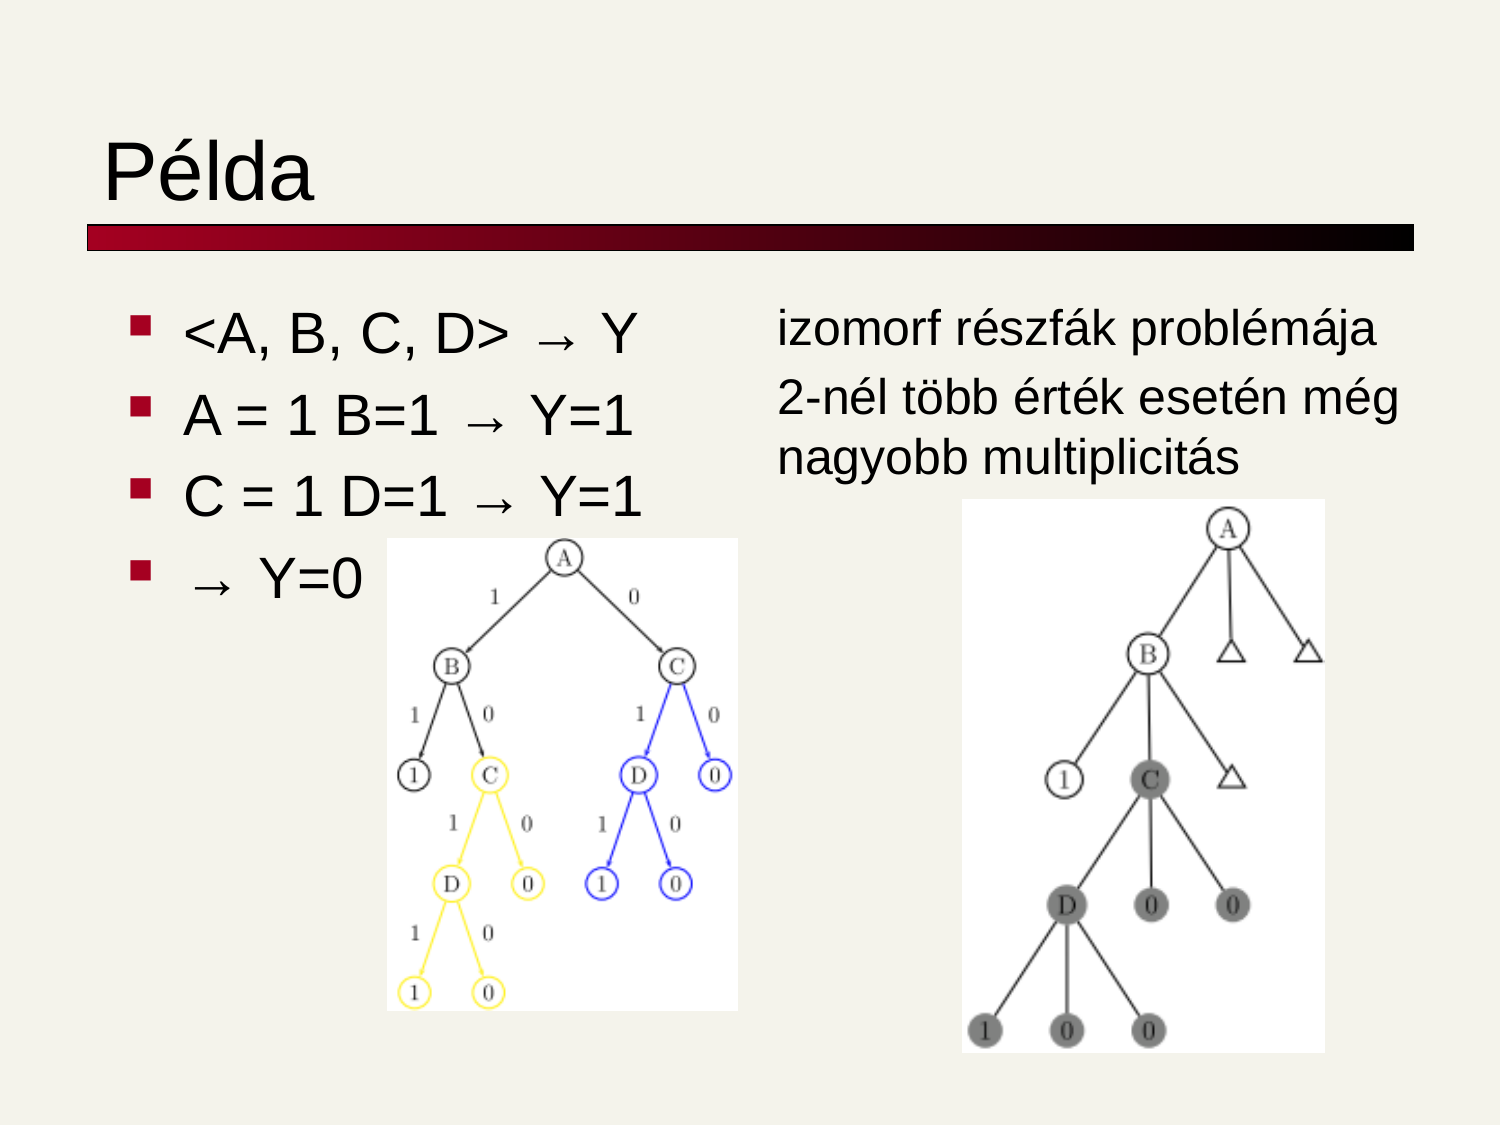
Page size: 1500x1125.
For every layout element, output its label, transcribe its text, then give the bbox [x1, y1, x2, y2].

list izomorf részfák problémája 2-nél több érték esetén még nagyobb multiplicitás [762, 287, 1438, 1088]
picture [387, 538, 738, 1012]
picture [962, 498, 1326, 1053]
title Példa [87, 62, 1413, 225]
